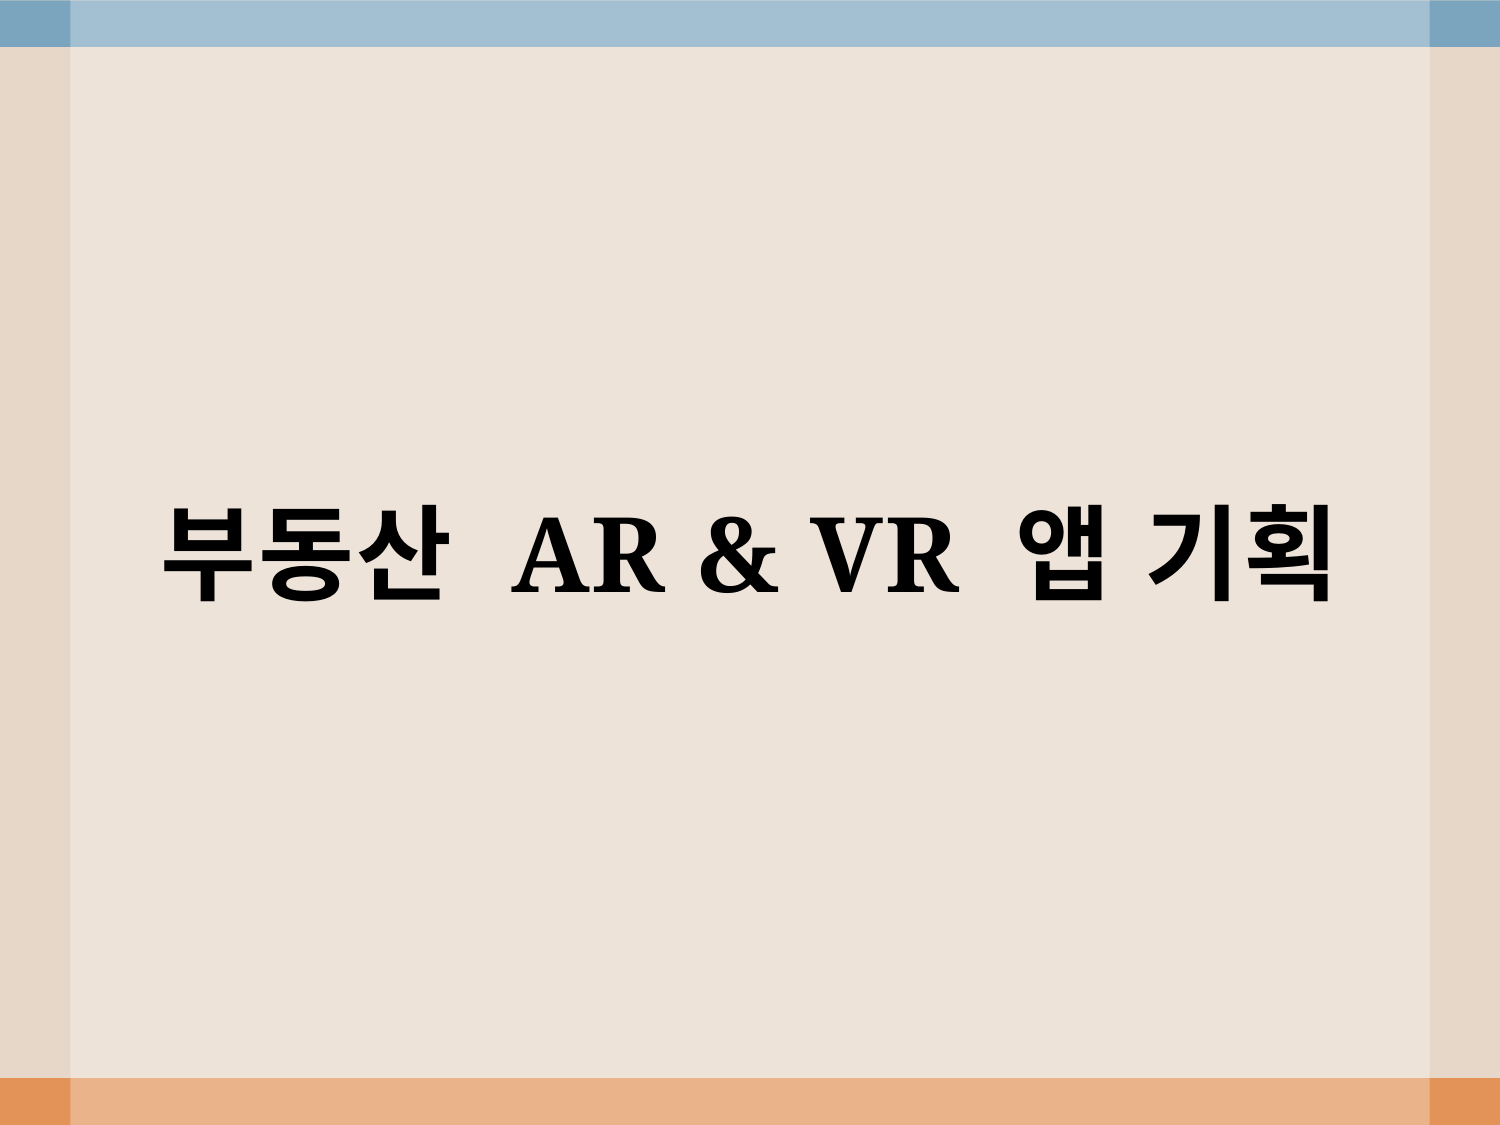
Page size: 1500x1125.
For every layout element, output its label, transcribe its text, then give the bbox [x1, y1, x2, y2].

title 부동산 AR & VR 앱 기획 [0, 373, 1500, 728]
